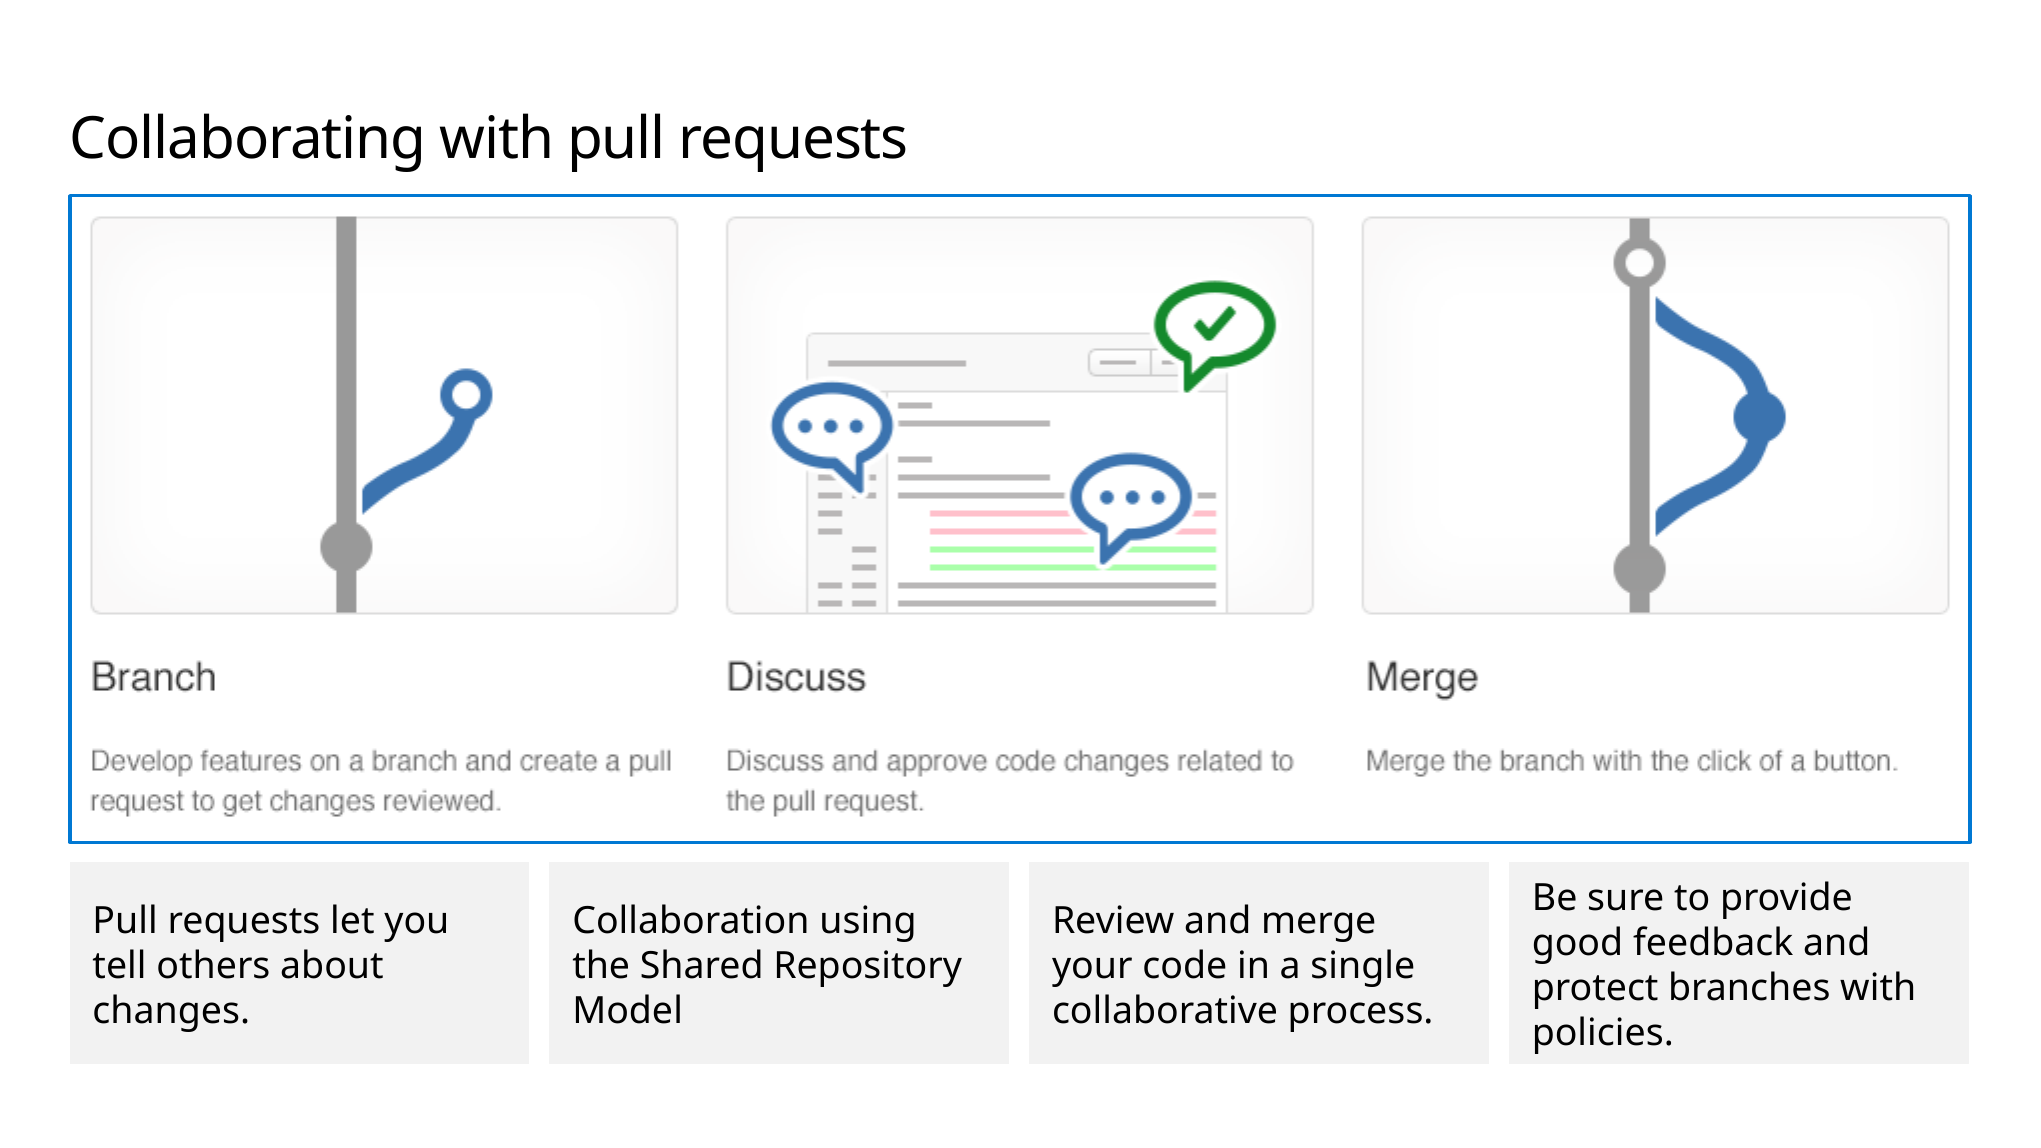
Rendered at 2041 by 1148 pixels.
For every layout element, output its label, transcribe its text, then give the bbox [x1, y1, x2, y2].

text_box Collaboration using the Shared Repository Model [549, 862, 1009, 1064]
picture [77, 212, 1961, 832]
title Collaborating with pull requests [70, 103, 1969, 172]
text_box [69, 195, 1971, 843]
text_box Pull requests let you tell others about changes. [70, 862, 529, 1064]
text_box Be sure to provide good feedback and protect branches with policies. [1509, 862, 1969, 1064]
text_box Review and merge your code in a single collaborative process. [1029, 862, 1489, 1064]
